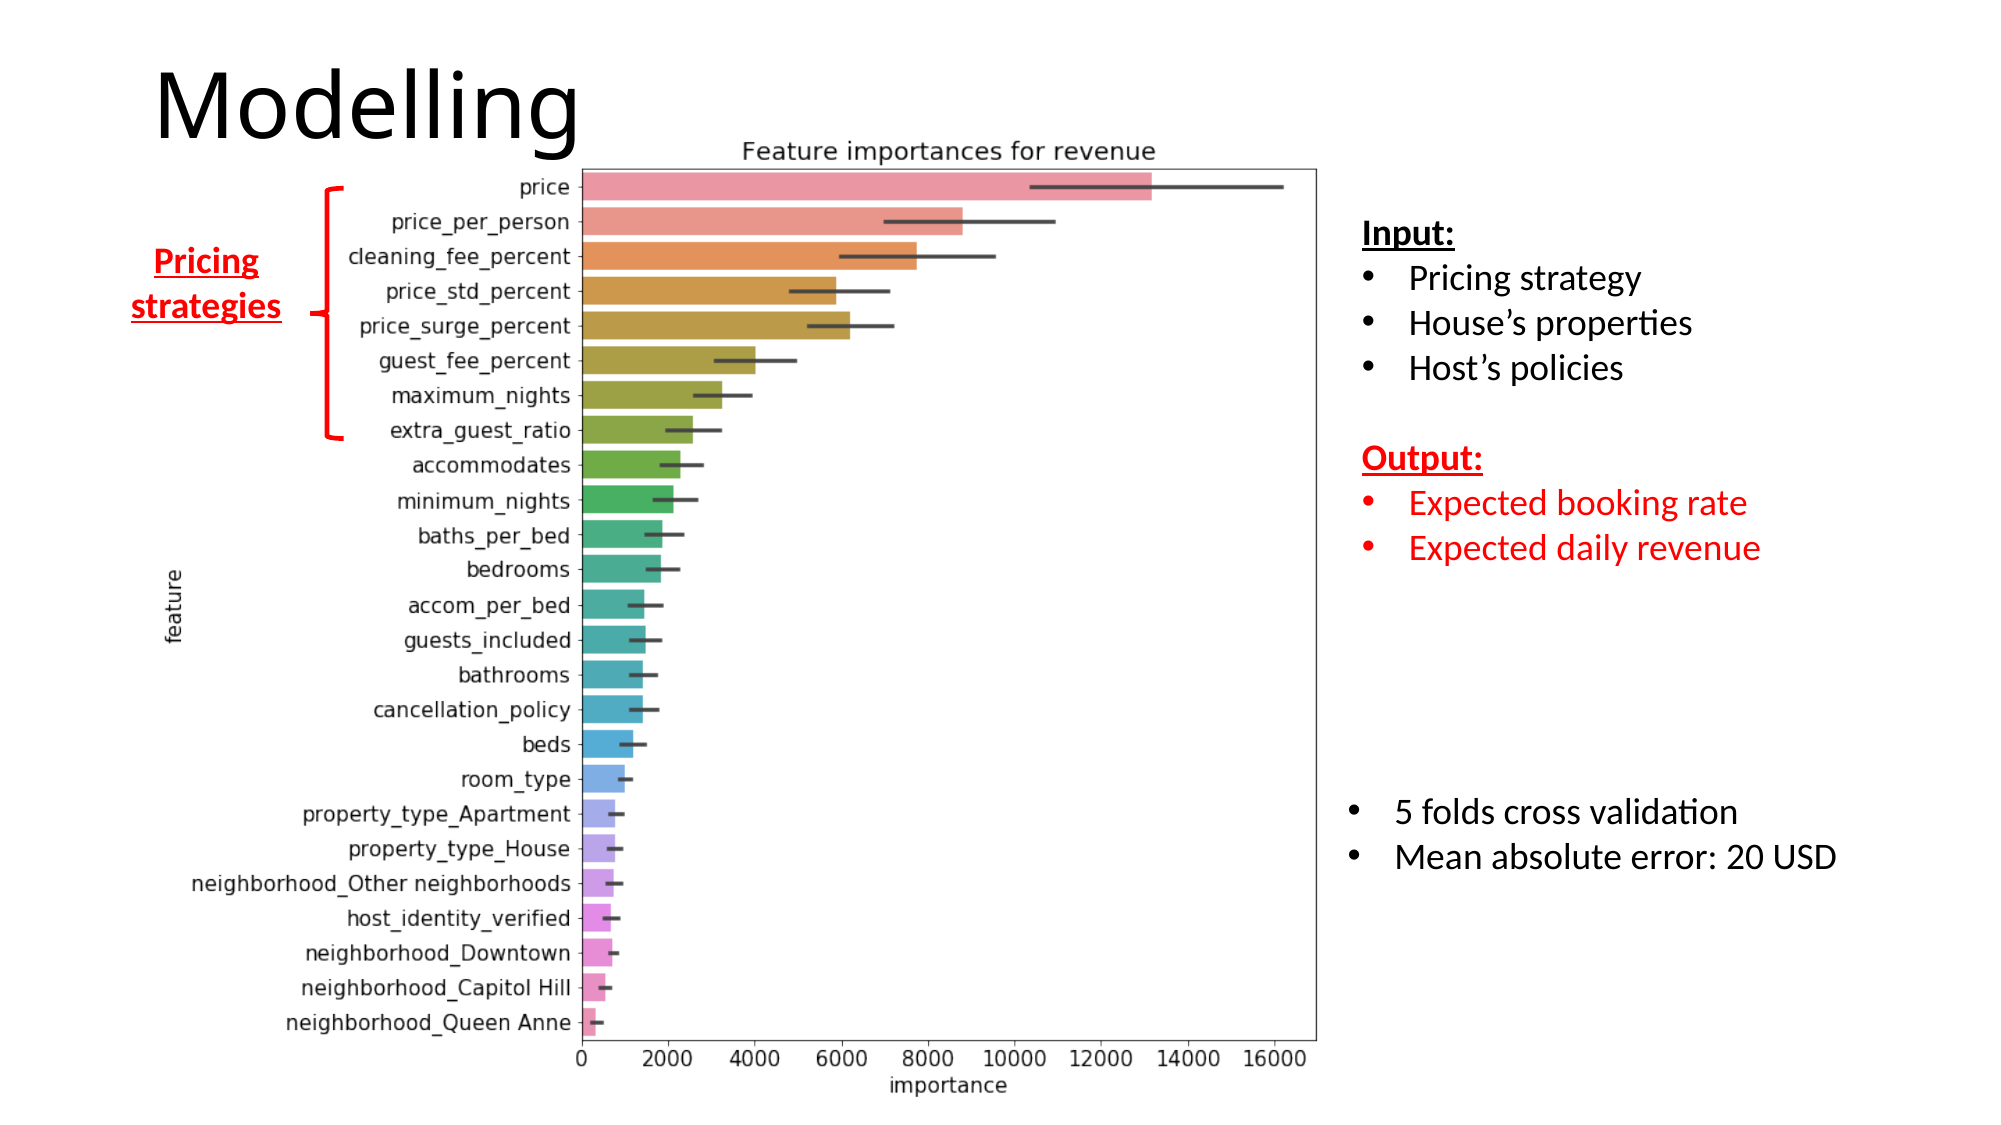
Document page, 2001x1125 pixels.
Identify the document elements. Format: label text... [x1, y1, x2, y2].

text_box Pricing strategies [102, 228, 155, 334]
text_box 5 folds cross validation Mean absolute error: 20 USD [1332, 779, 1861, 884]
title Modelling [137, 17, 1863, 201]
picture [155, 131, 1330, 1108]
text_box Input: Pricing strategy House’s properties Host’s policies Output: Expected booking rate Expected daily revenue [1347, 201, 1911, 666]
